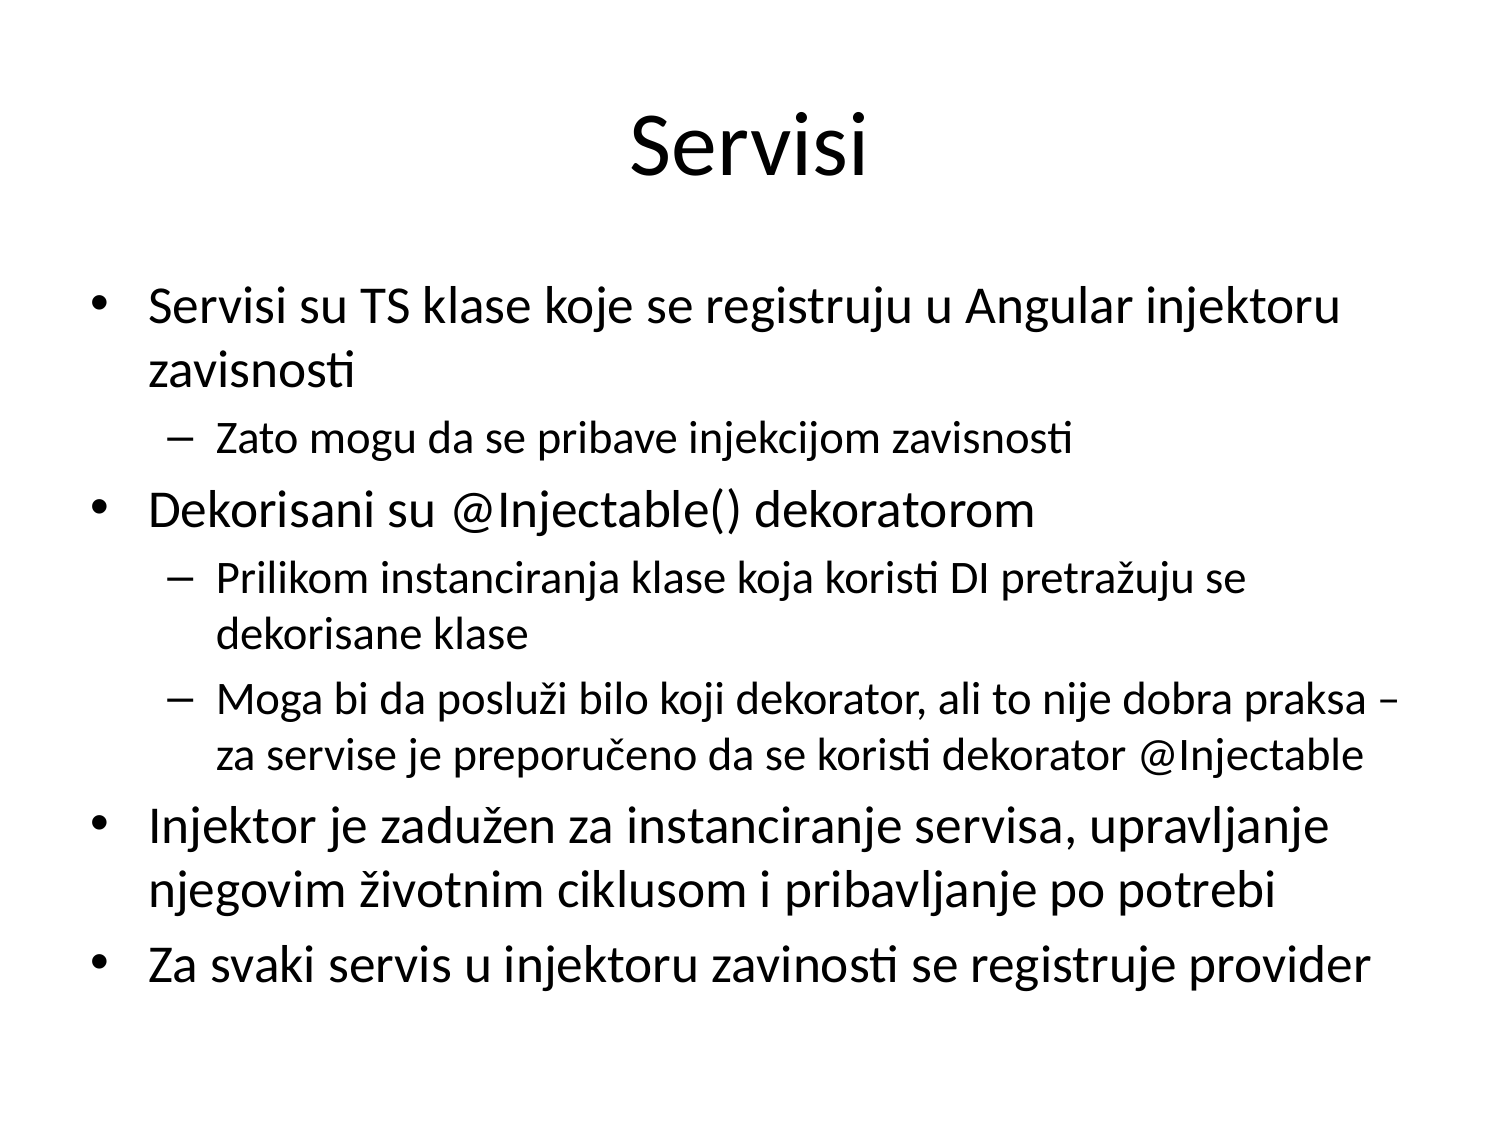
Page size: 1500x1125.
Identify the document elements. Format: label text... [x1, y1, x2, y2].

list Servisi su TS klase koje se registruju u Angular injektoru zavisnosti Zato mogu da se pribave injekcijom zavisnosti Dekorisani su @Injectable() dekoratorom Prilikom instanciranja klase koja koristi DI pretražuju se dekorisane klase Moga bi da posluži bilo koji dekorator, ali to nije dobra praksa – za servise je preporučeno da se koristi dekorator @Injectable Injektor je zadužen za instanciranje servisa, upravljanje njegovim životnim ciklusom i pribavljanje po potrebi Za svaki servis u injektoru zavinosti se registruje provider [75, 262, 1425, 1005]
title Servisi [75, 45, 1425, 233]
